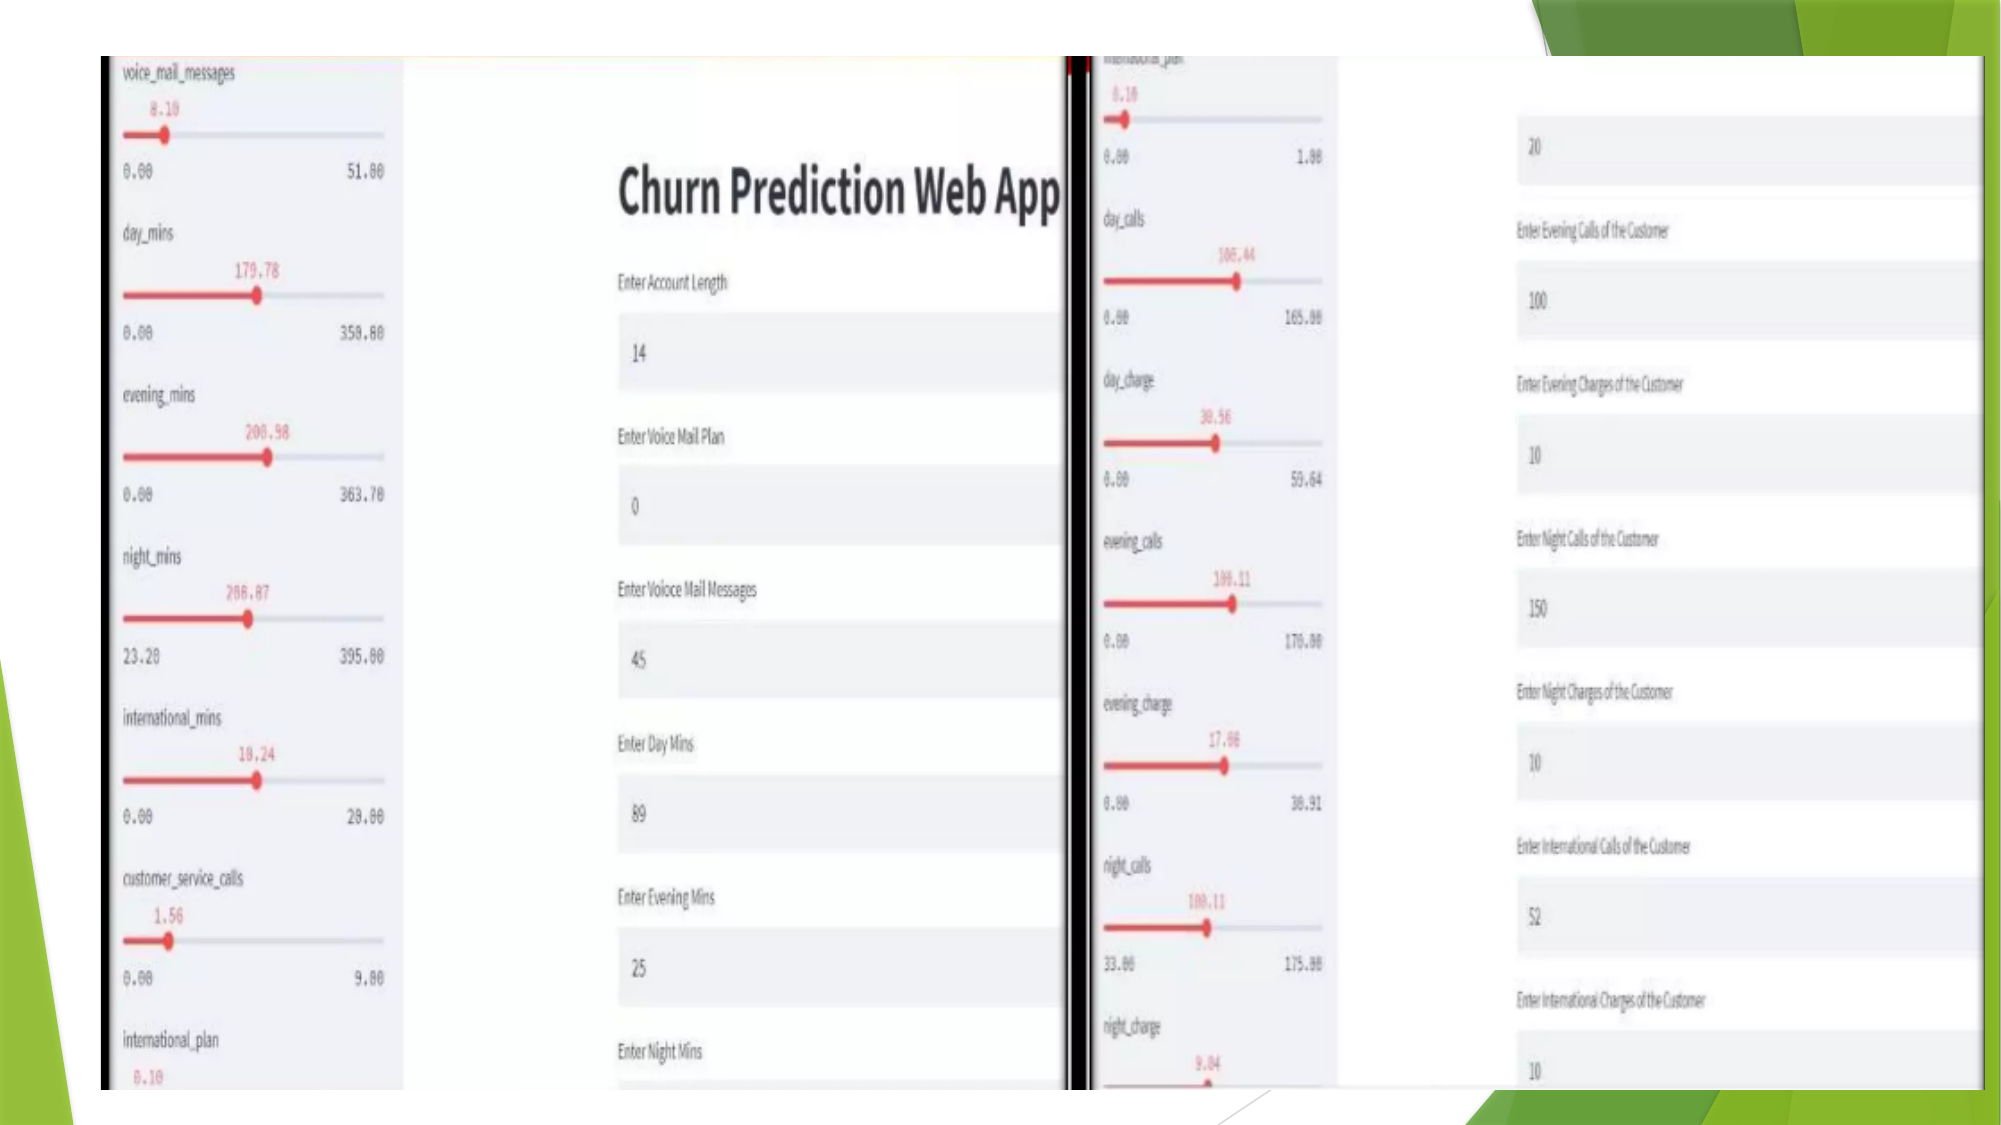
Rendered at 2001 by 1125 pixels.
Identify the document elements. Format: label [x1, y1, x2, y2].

picture [100, 55, 1986, 1091]
